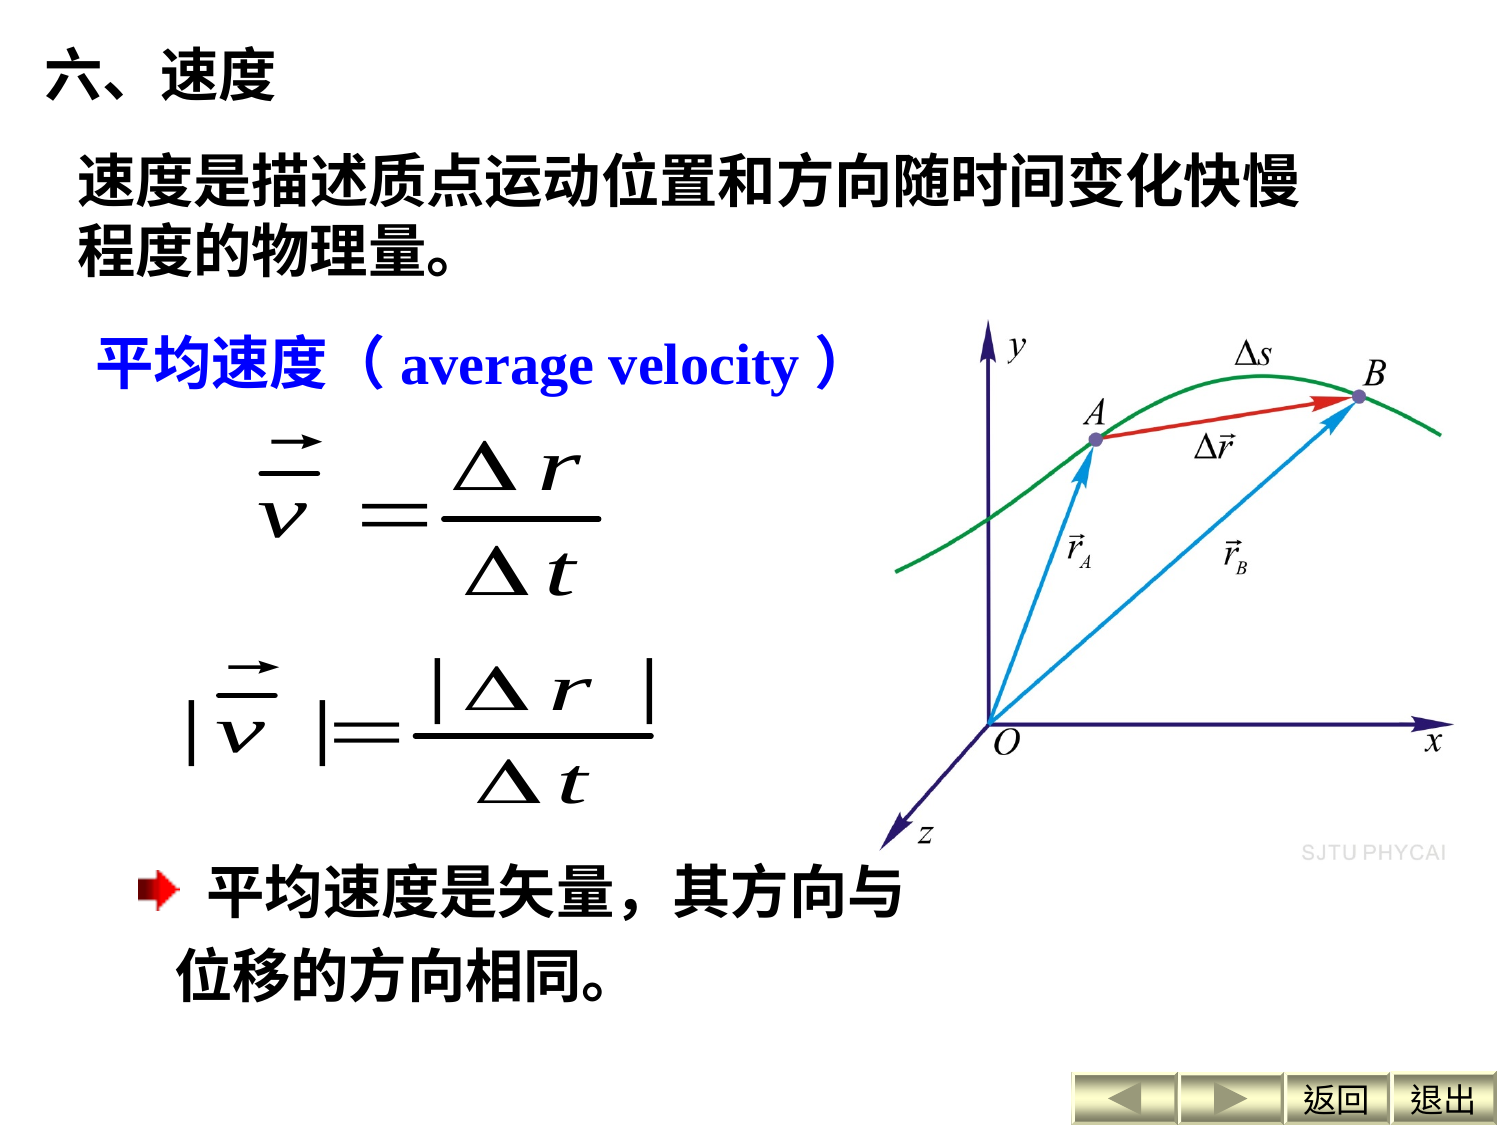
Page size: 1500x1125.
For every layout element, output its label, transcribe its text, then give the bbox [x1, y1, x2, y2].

text_box 平均速度（average velocity）： [80, 319, 877, 404]
picture [138, 870, 180, 911]
picture [879, 318, 1459, 864]
text_box 六、速度 [29, 31, 455, 116]
text_box 平均速度是矢量，其方向与位移的方向相同。 [123, 834, 947, 1017]
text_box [241, 420, 627, 630]
text_box 速度是描述质点运动位置和方向随时间变化快慢程度的物理量。 [62, 137, 1338, 292]
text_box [159, 648, 675, 835]
